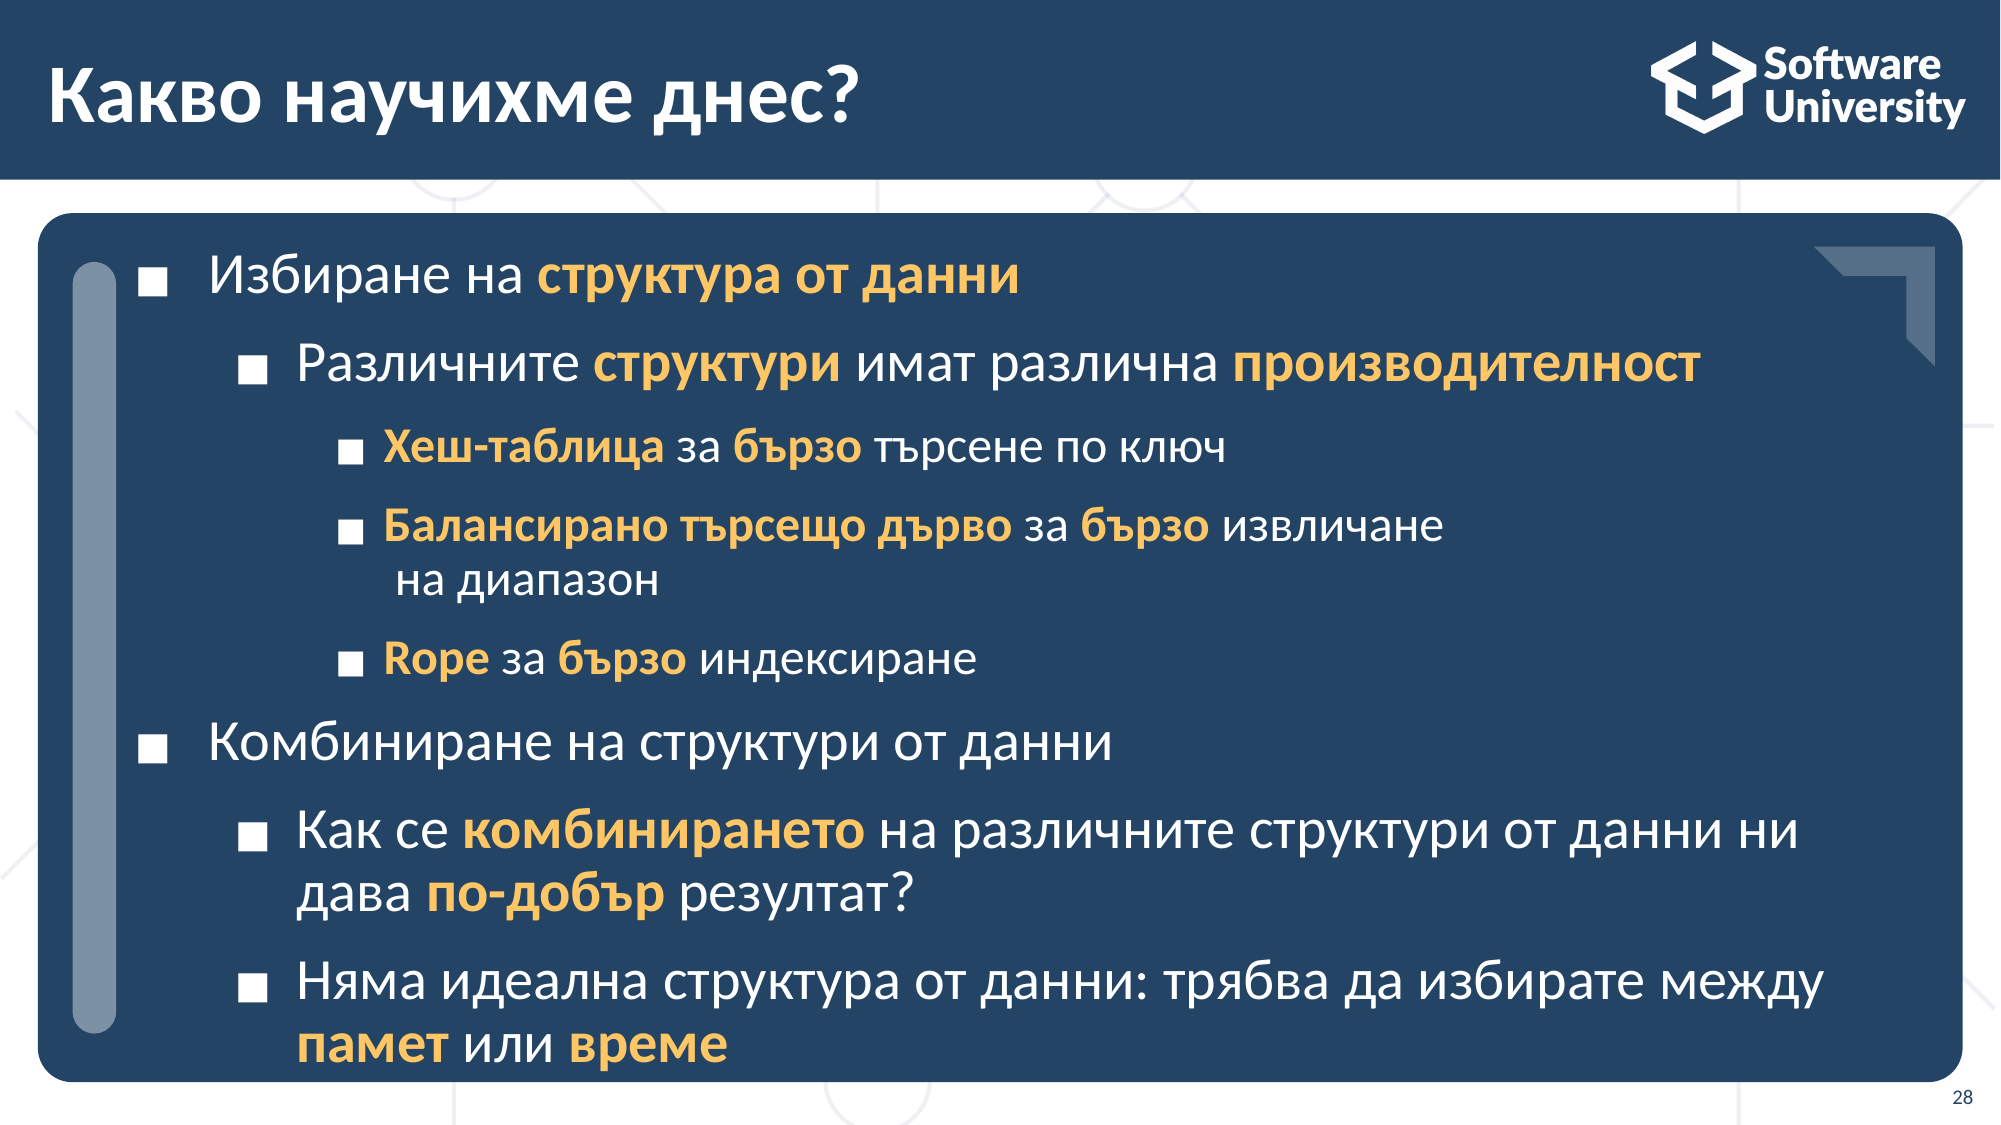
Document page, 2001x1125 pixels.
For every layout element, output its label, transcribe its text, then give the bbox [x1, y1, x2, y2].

slide_number 28 [1928, 1067, 1989, 1117]
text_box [37, 212, 1963, 1083]
list … … … [31, 196, 1970, 1104]
picture [1651, 41, 1966, 134]
title Какво научихме днес? [31, 16, 1625, 162]
